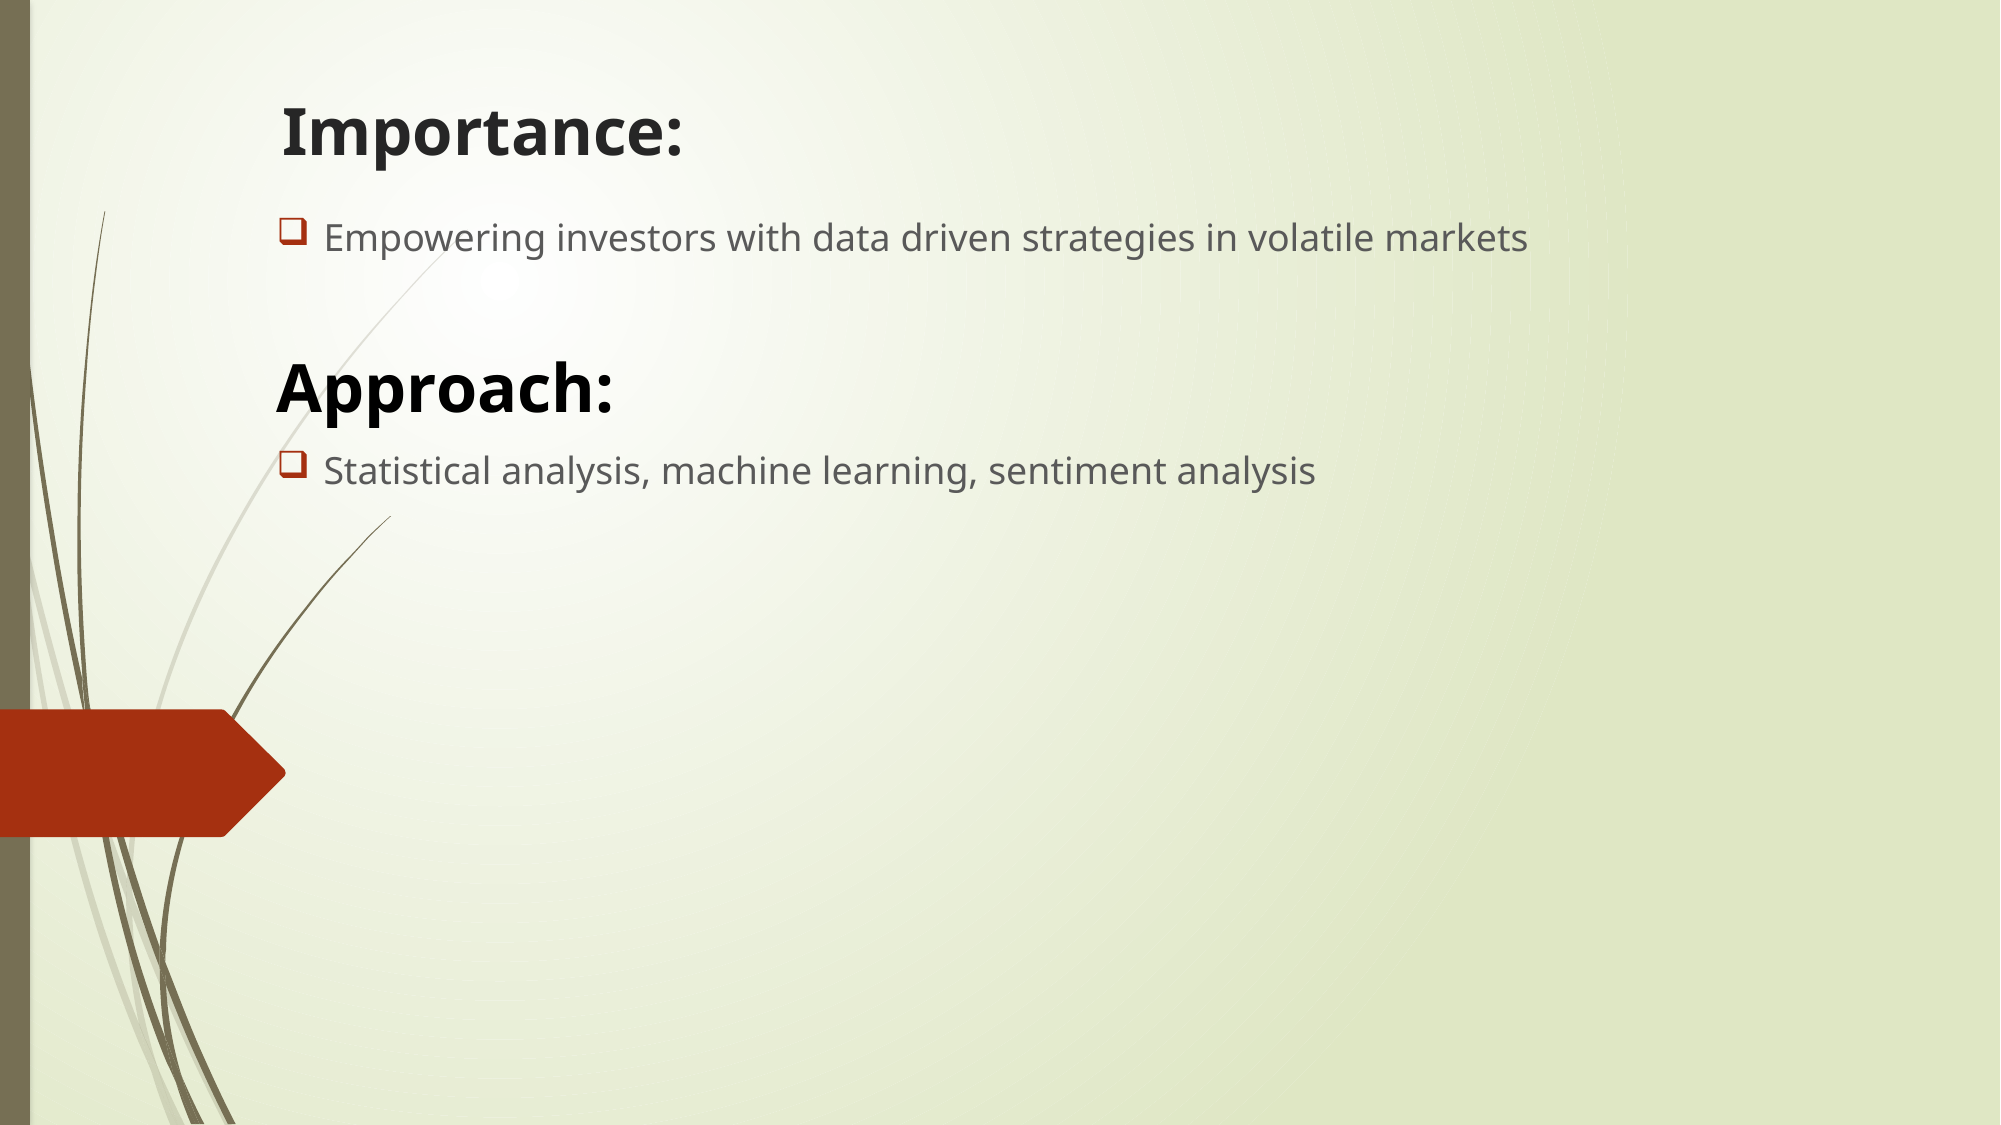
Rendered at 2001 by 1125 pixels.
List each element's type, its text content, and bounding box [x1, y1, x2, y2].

subtitle Empowering investors with data driven strategies in volatile markets Approach: Statistical analysis, machine learning, sentiment analysis [261, 206, 1888, 969]
title Importance: [267, 81, 1730, 176]
